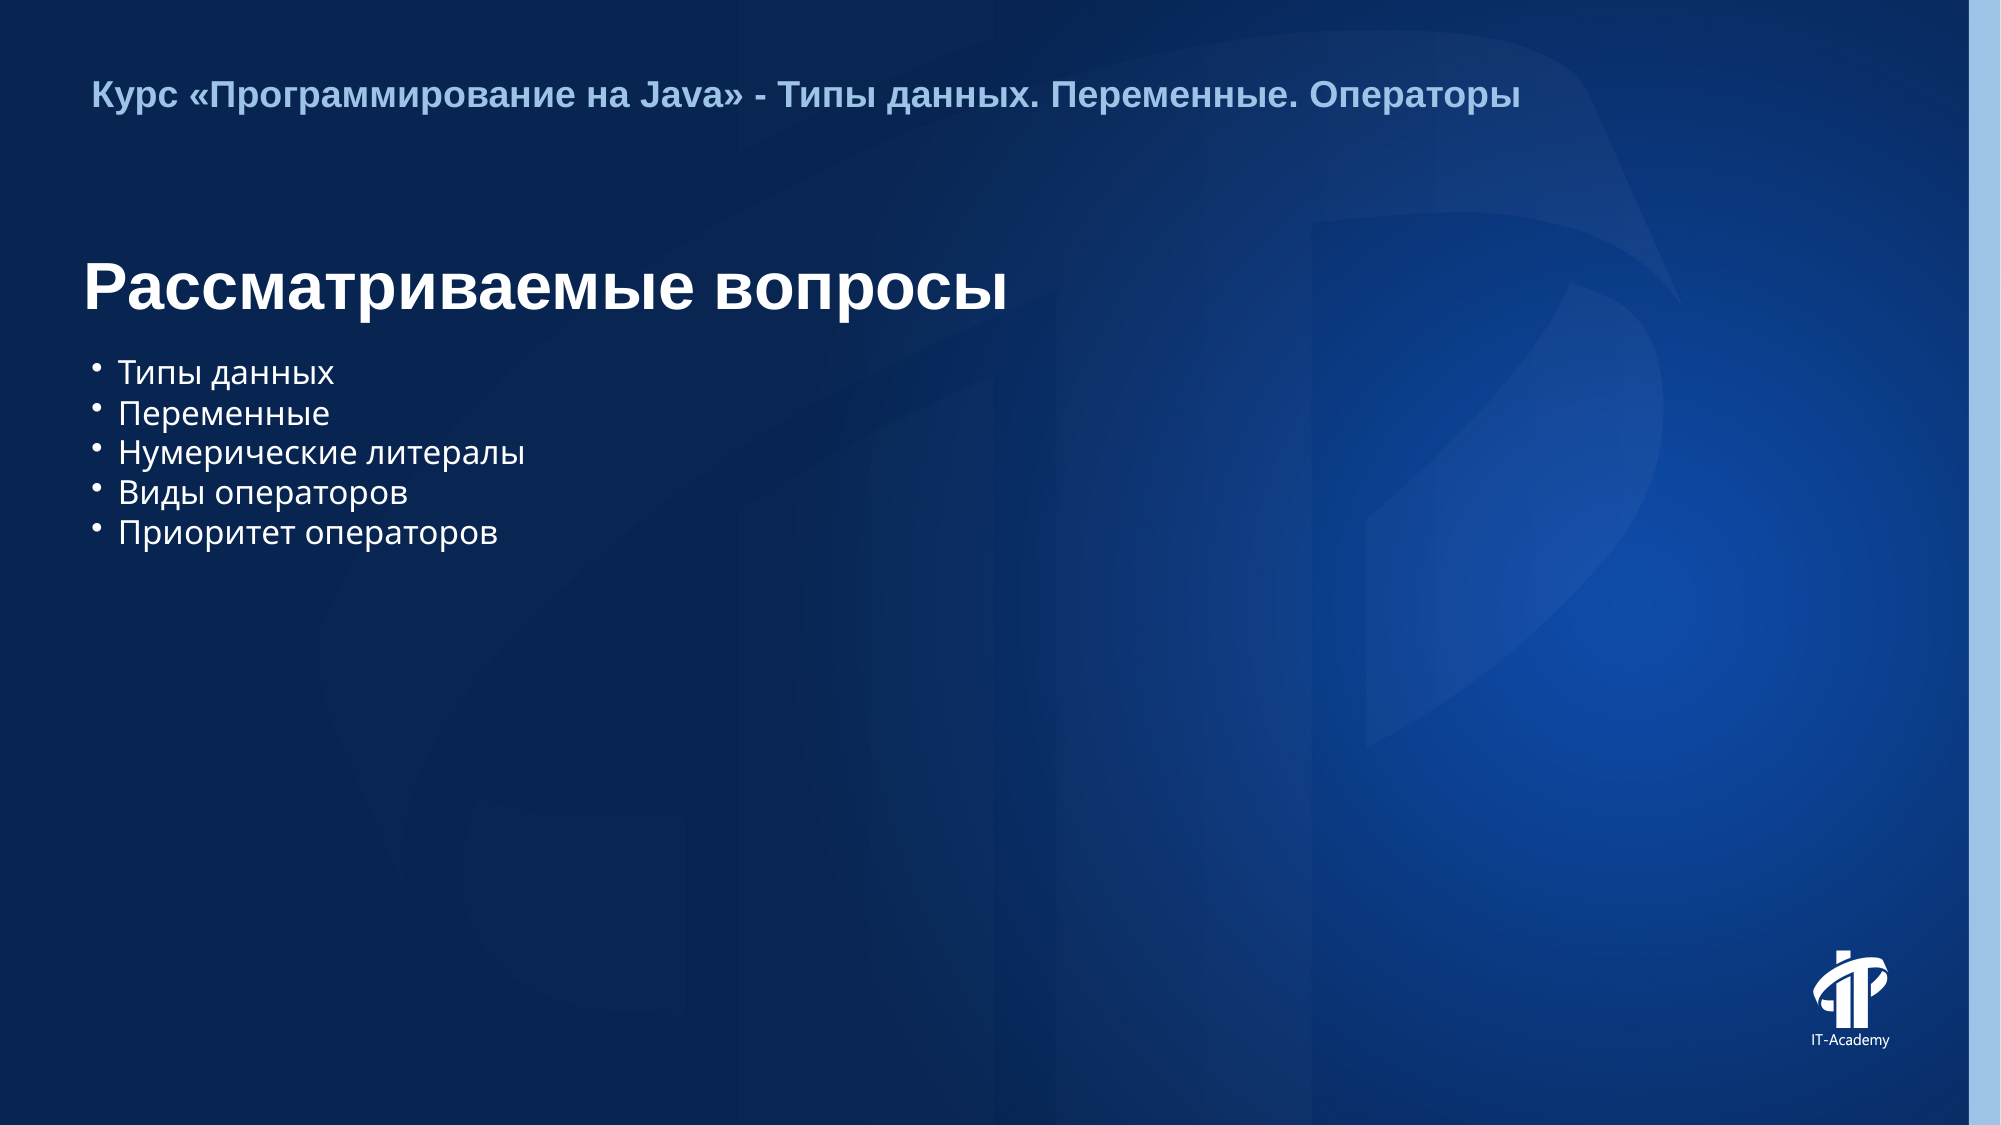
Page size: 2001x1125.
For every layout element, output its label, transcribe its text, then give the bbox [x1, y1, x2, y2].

title Рассматриваемые вопросы [76, 235, 1068, 342]
text_box Типы данных Переменные Нумерические литералы Виды операторов Приоритет операторов [84, 344, 1887, 559]
text_box Курс «Программирование на Java» - Типы данных. Переменные. Операторы [84, 62, 1790, 123]
picture [0, 0, 1968, 1125]
text_box [1968, 0, 2000, 1125]
